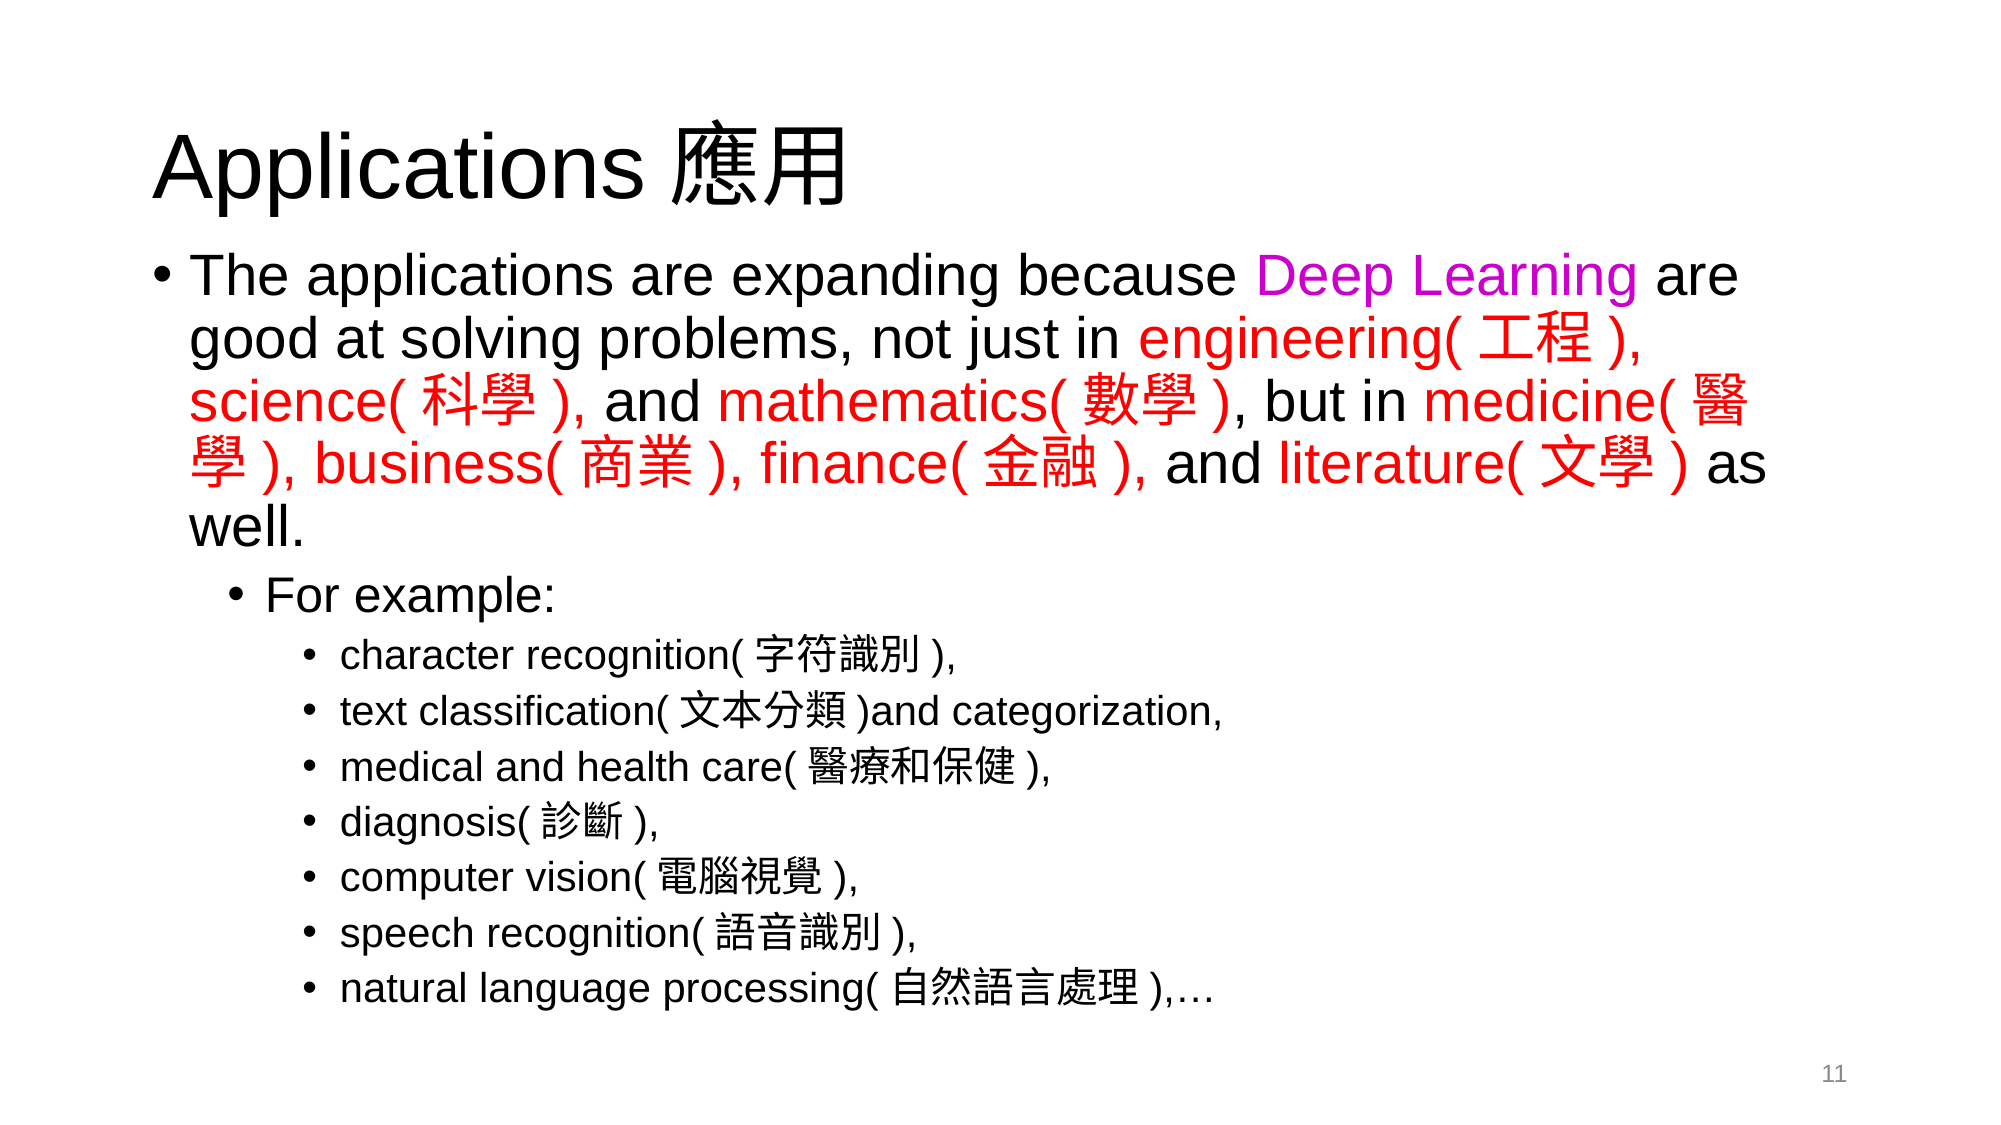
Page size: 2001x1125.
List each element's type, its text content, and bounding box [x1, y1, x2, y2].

list The applications are expanding because Deep Learning are good at solving problems, not just in engineering(工程), science(科學), and mathematics(數學), but in medicine(醫學), business(商業), finance(金融), and literature(文學) as well. For example: character recognition(字符識別), text classification(文本分類)and categorization, medical and health care(醫療和保健), diagnosis(診斷), computer vision(電腦視覺), speech recognition(語音識別), natural language processing(自然語言處理),… [137, 237, 1863, 1043]
title Applications應用 [137, 59, 1863, 237]
slide_number 11 [1412, 1043, 1863, 1103]
